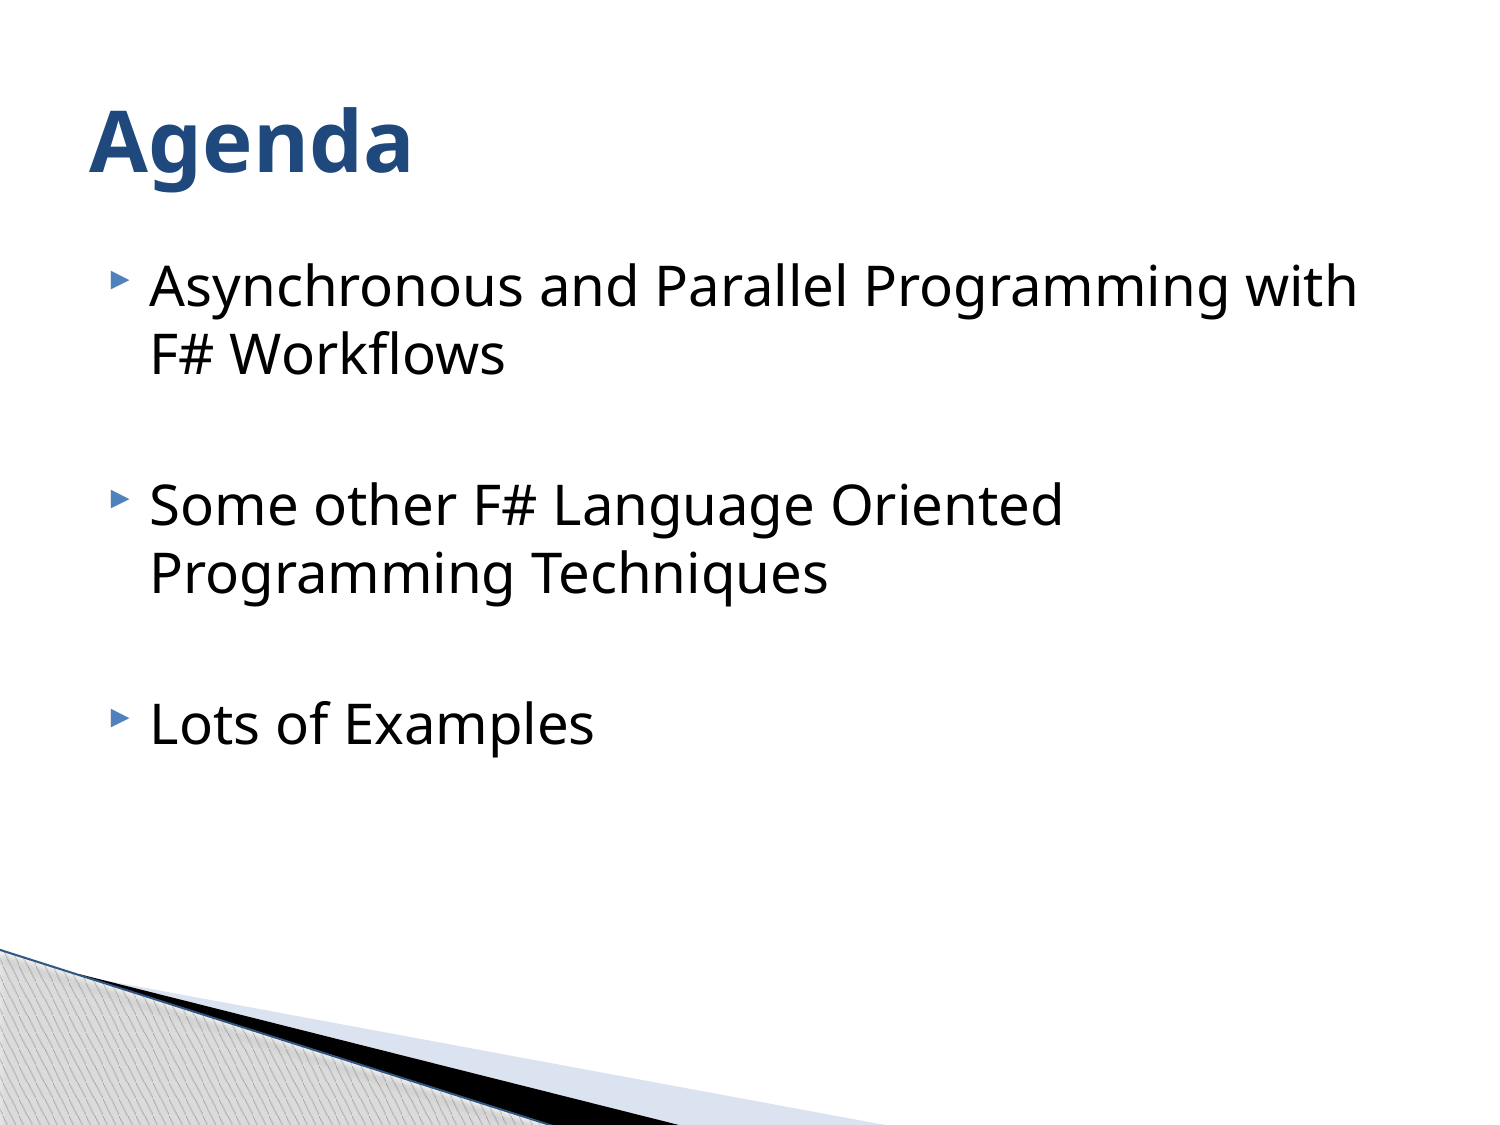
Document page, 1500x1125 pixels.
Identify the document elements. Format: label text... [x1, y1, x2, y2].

list Asynchronous and Parallel Programming with F# Workflows Some other F# Language Oriented Programming Techniques Lots of Examples [75, 243, 1425, 986]
title Agenda [75, 45, 1425, 233]
